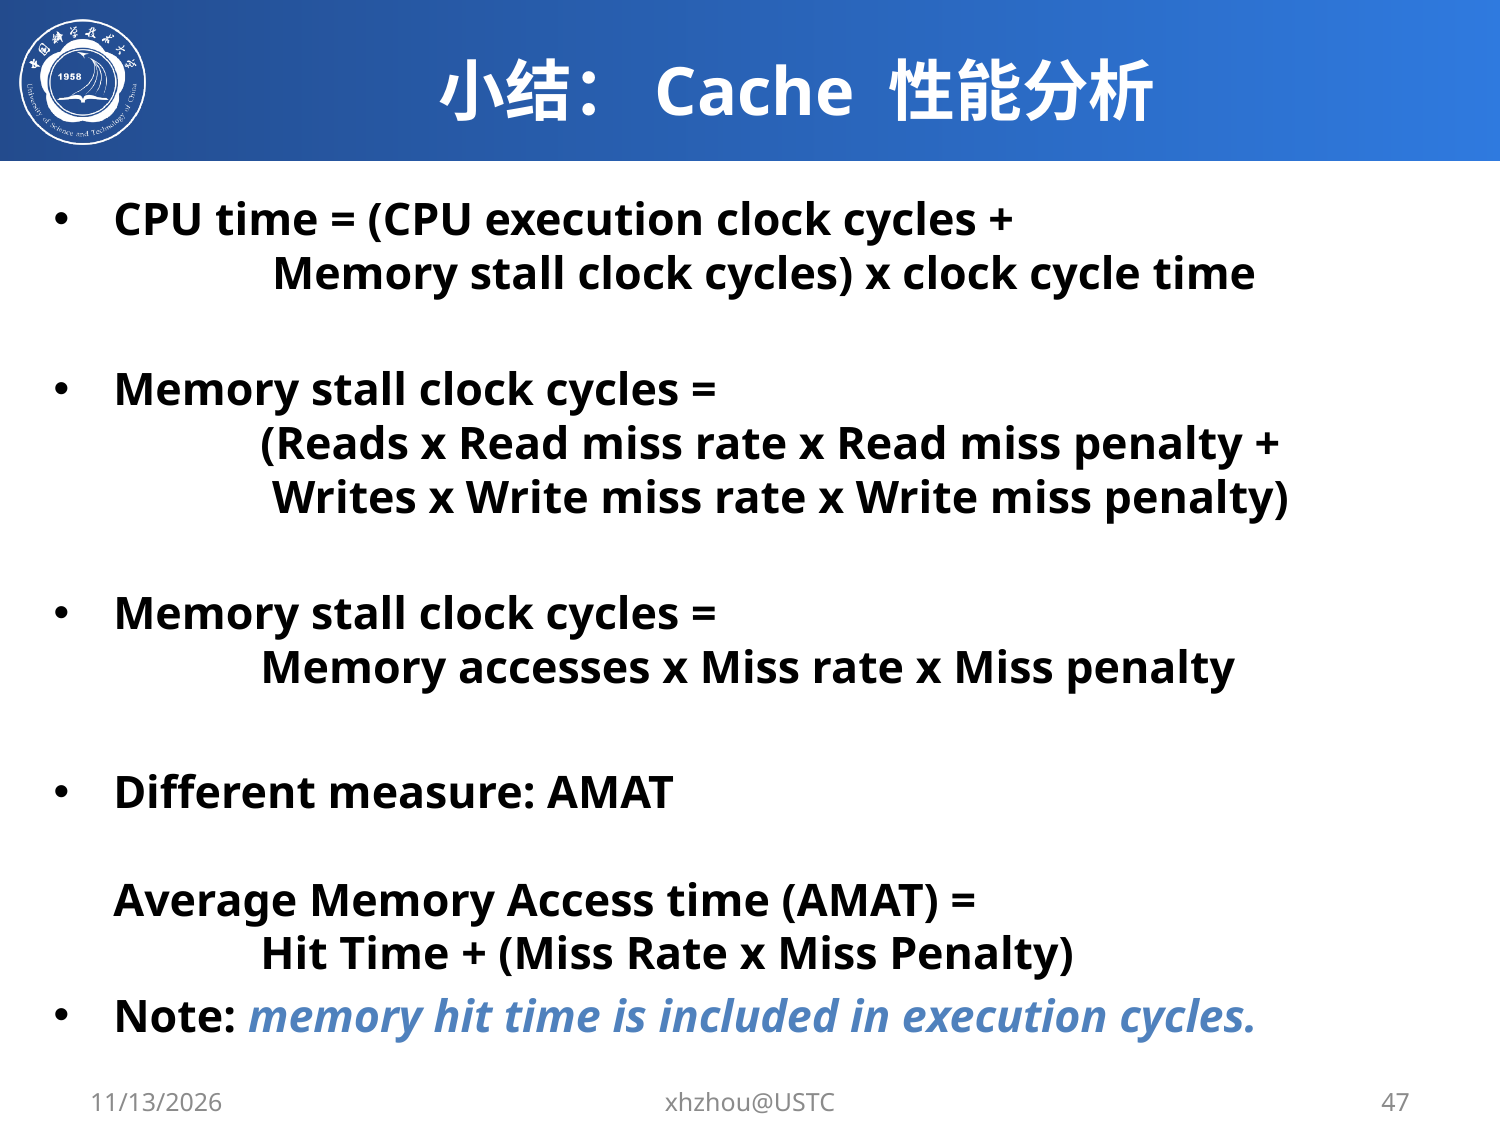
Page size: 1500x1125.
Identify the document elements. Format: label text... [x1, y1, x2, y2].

title 小结：Cache 性能分析 [169, 24, 1425, 153]
footer xhzhou@USTC [512, 1073, 988, 1125]
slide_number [75, 1073, 425, 1125]
list CPU time = (CPU execution clock cycles + Memory stall clock cycles) x clock cycle time Memory stall clock cycles = (Reads x Read miss rate x Read miss penalty + Writes x Write miss rate x Write miss penalty) Memory stall clock cycles = Memory accesses x Miss rate x Miss penalty Different measure: AMAT Average Memory Access time (AMAT) = Hit Time + (Miss Rate x Miss Penalty) Note: memory hit time is included in execution cycles. [38, 183, 1455, 1055]
slide_number 47 [1074, 1073, 1425, 1125]
picture [19, 19, 146, 145]
